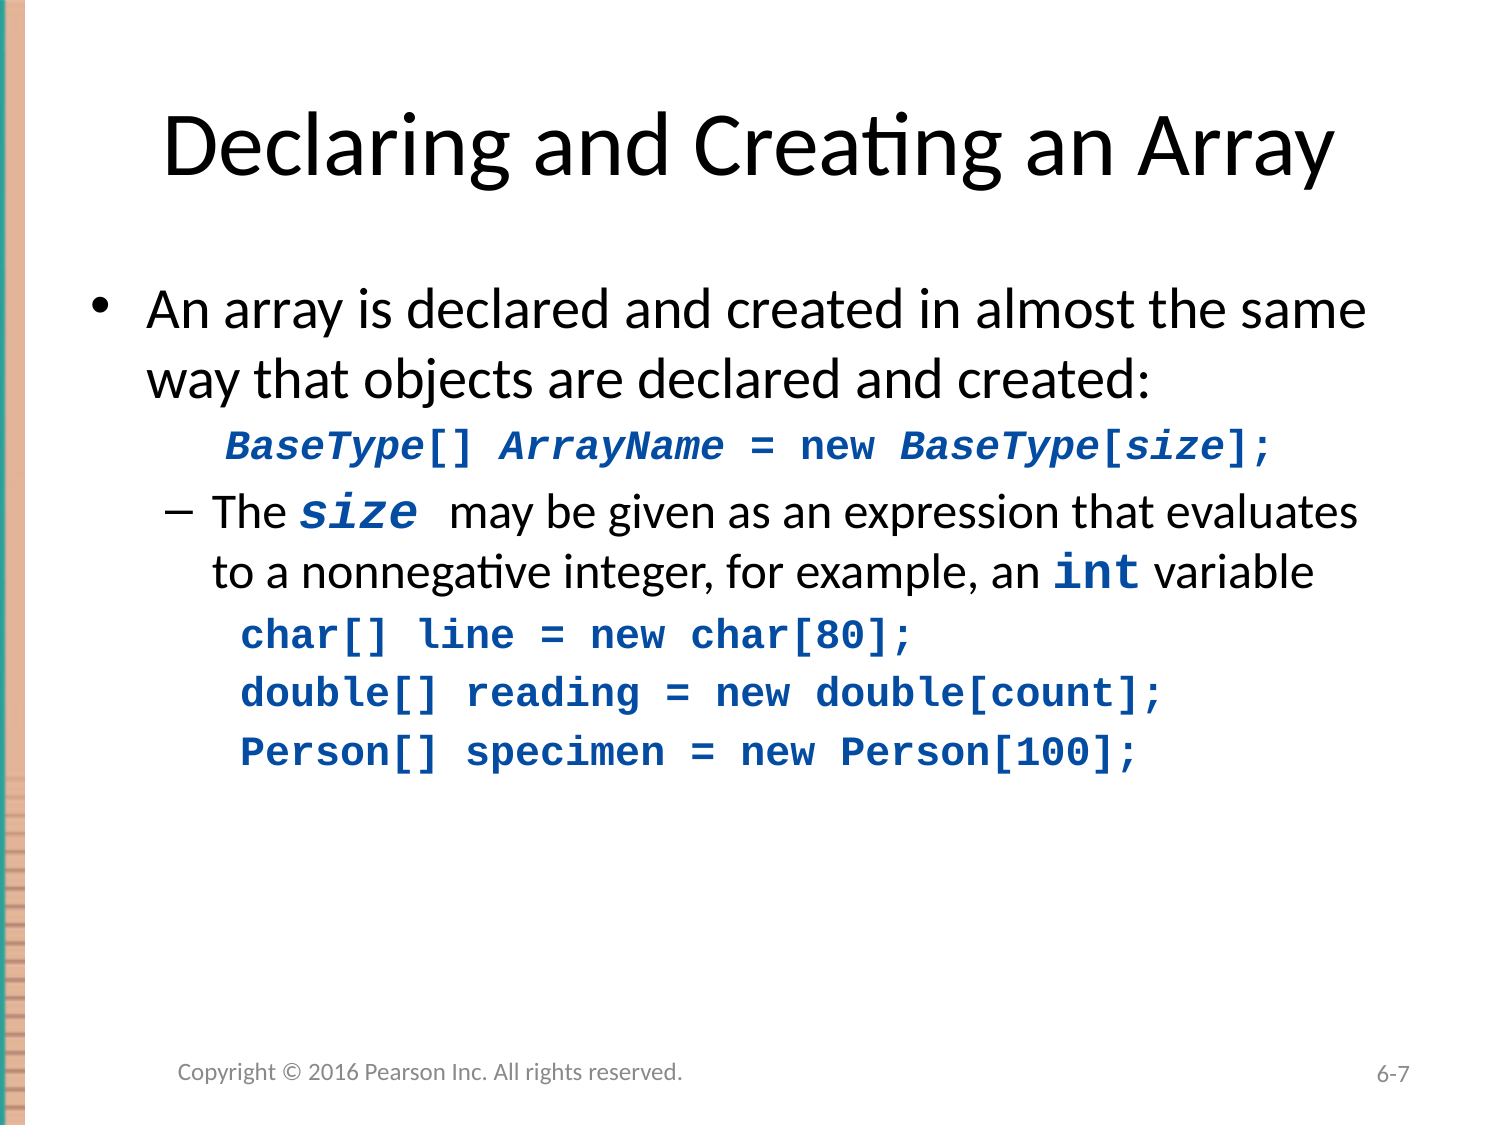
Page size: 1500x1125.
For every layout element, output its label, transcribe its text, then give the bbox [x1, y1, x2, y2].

slide_number 6-7 [1074, 1042, 1425, 1103]
title Declaring and Creating an Array [75, 45, 1425, 233]
picture [0, 0, 25, 1125]
footer Copyright © 2016 Pearson Inc. All rights reserved. [75, 1040, 788, 1100]
list An array is declared and created in almost the same way that objects are declared and created: BaseType[] ArrayName = new BaseType[size]; The size may be given as an expression that evaluates to a nonnegative integer, for example, an int variable char[] line = new char[80]; double[] reading = new double[count]; Person[] specimen = new Person[100]; [75, 262, 1425, 1005]
